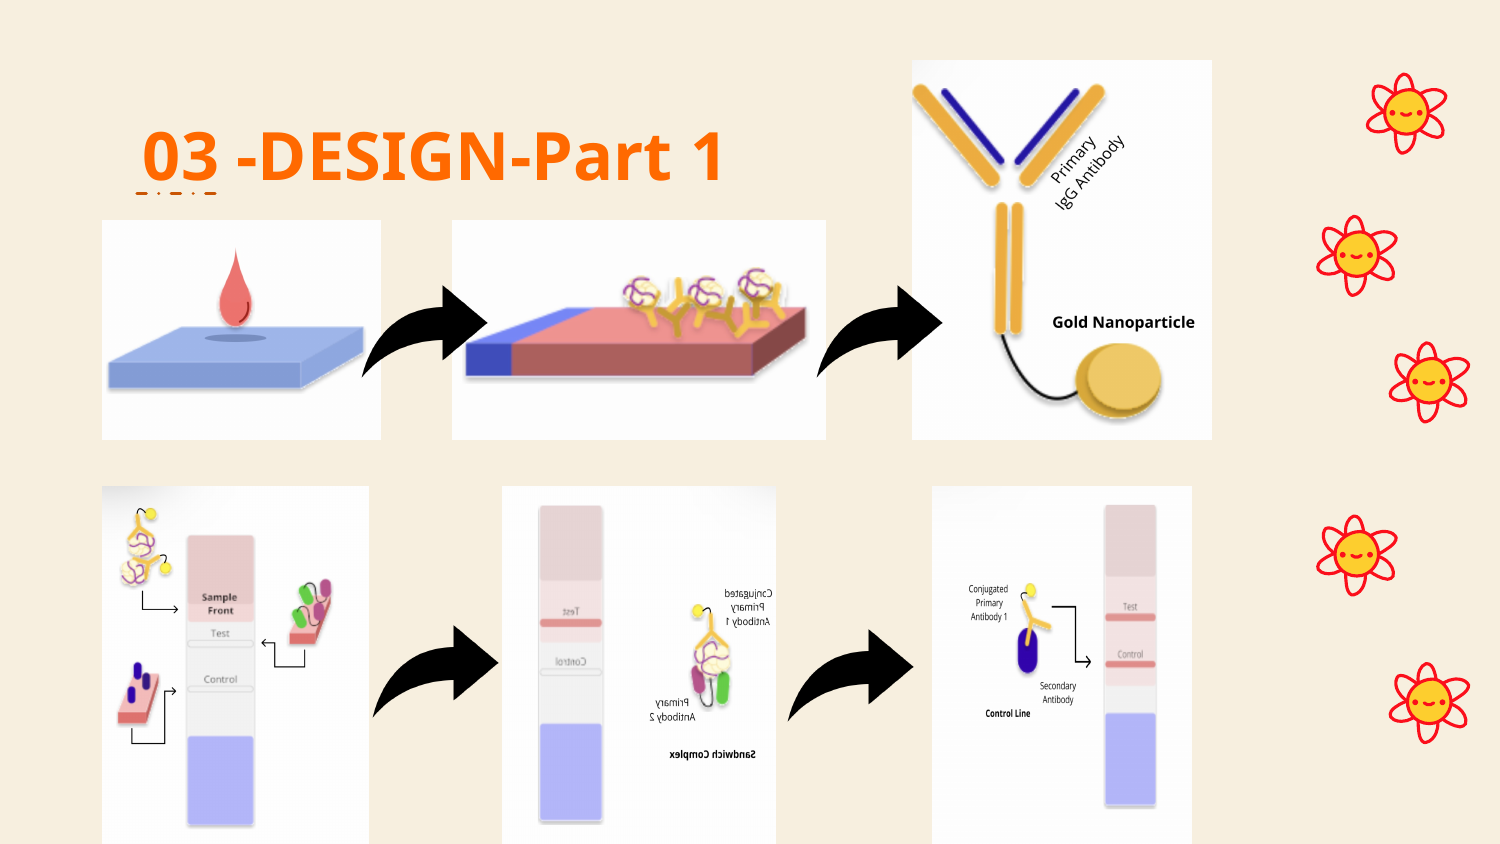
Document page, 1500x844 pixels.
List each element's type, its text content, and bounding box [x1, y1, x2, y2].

picture [101, 486, 926, 844]
picture [932, 486, 1192, 844]
picture [101, 60, 1212, 441]
title 03 -DESIGN-Part 1 [127, 65, 841, 243]
